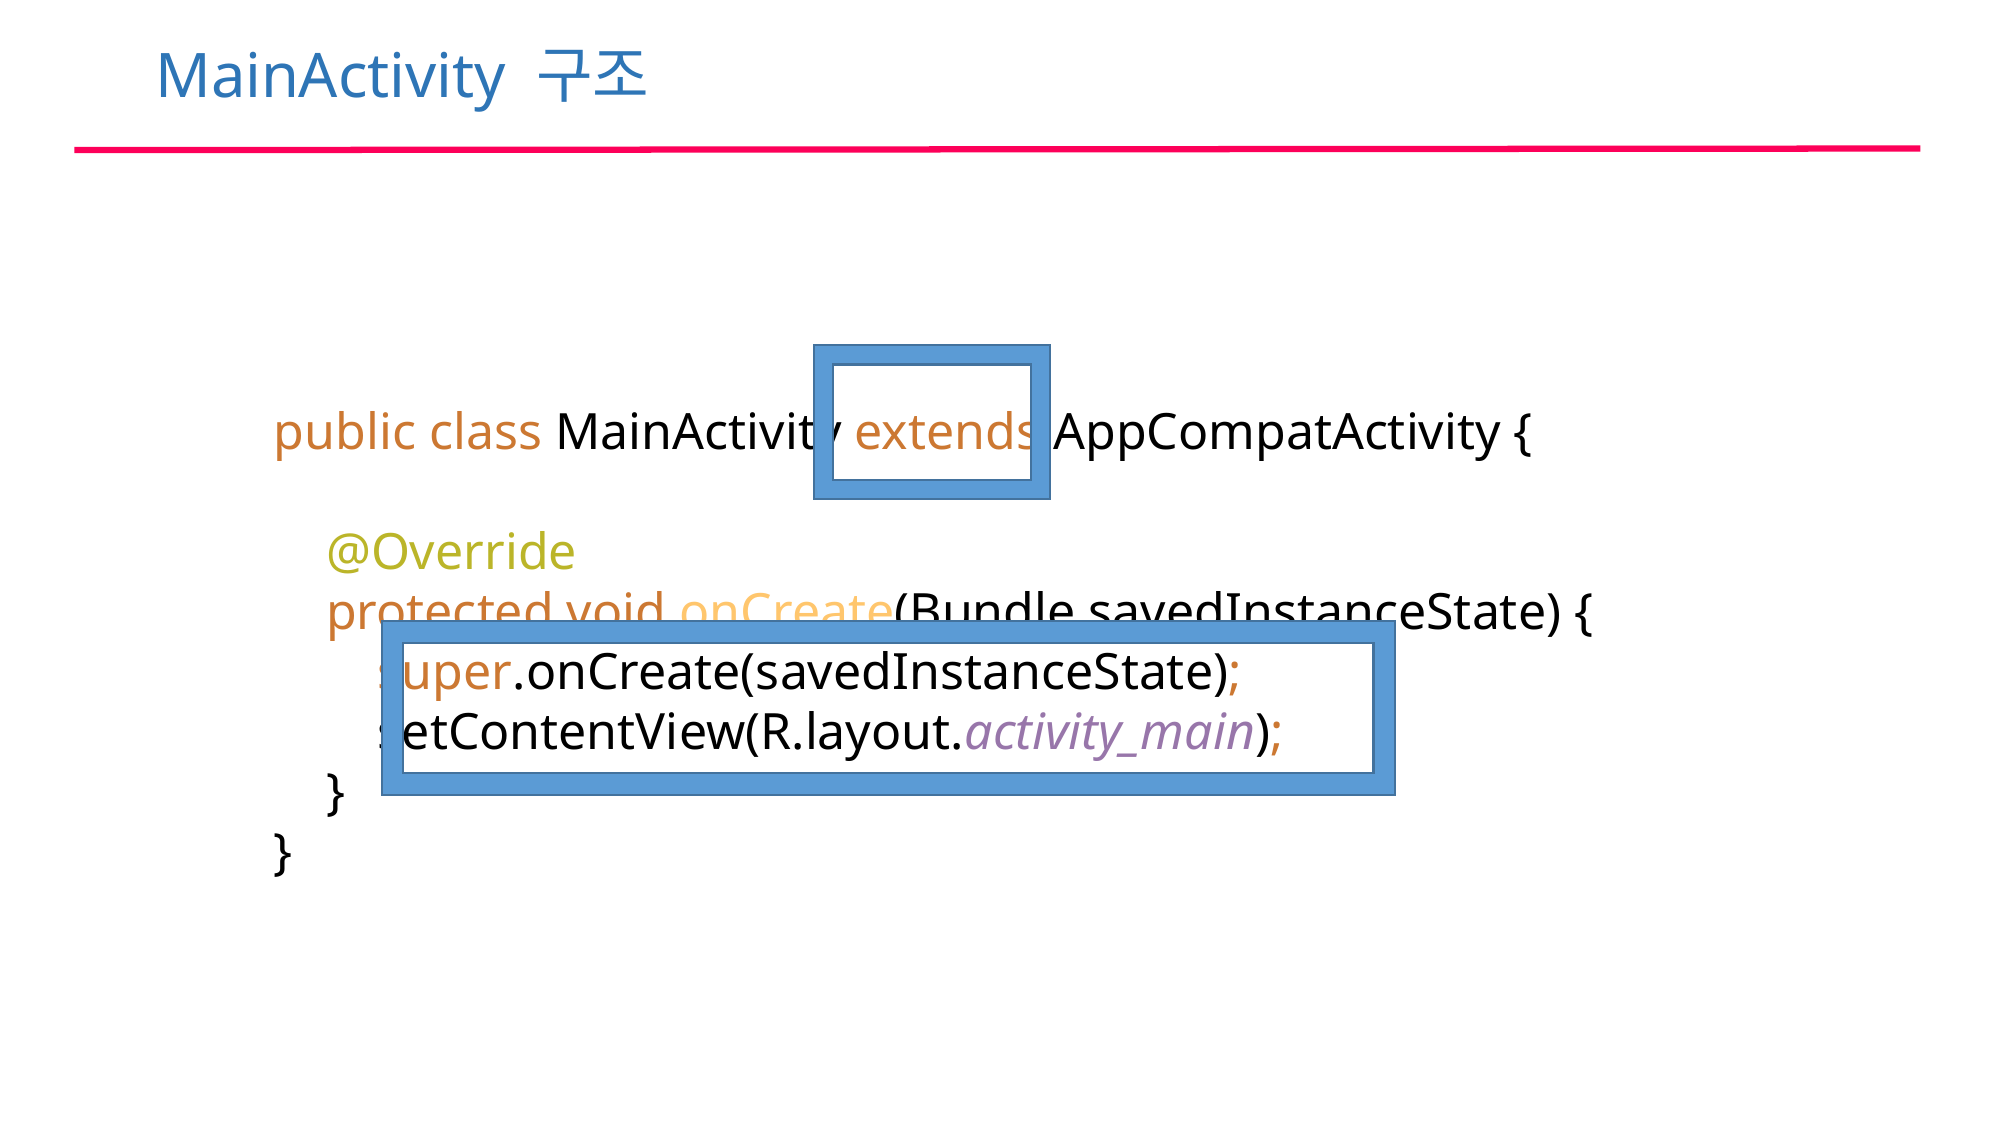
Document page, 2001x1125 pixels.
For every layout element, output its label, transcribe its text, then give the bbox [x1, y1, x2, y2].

text_box [813, 344, 1051, 500]
text_box [77, 0, 1923, 151]
text_box MainActivity 구조 [140, 28, 1487, 118]
text_box public class MainActivity extends AppCompatActivity { @Override protected void onCreate(Bundle savedInstanceState) { super.onCreate(savedInstanceState); setContentView(R.layout.activity_main); } } [259, 391, 1633, 887]
text_box [381, 620, 1396, 796]
